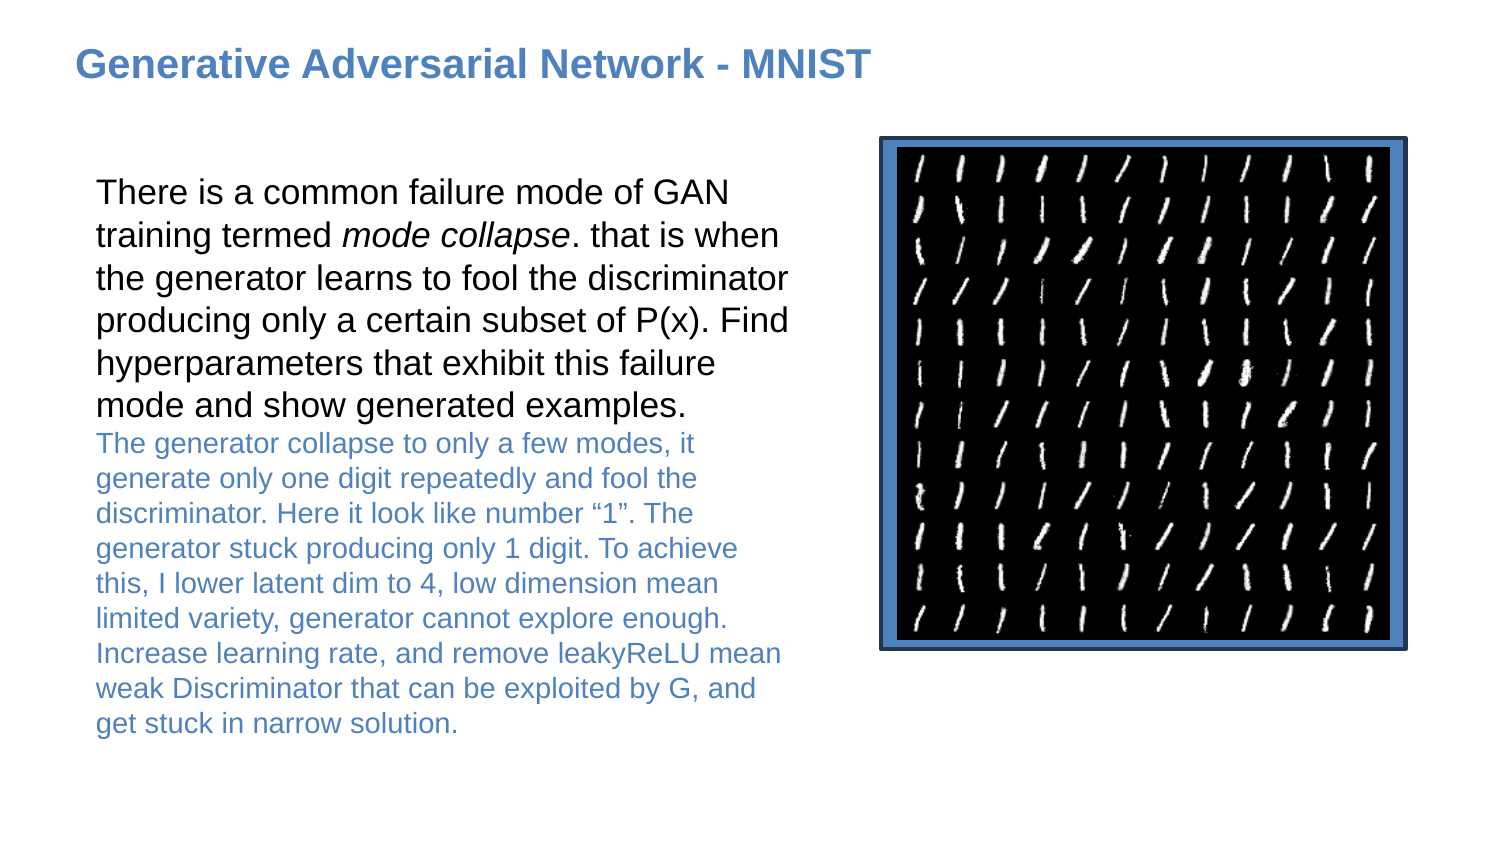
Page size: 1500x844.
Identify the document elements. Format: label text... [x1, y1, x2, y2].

title Generative Adversarial Network - MNIST [75, 11, 1425, 120]
text_box There is a common failure mode of GAN training termed mode collapse. that is when the generator learns to fool the discriminator producing only a certain subset of P(x). Find hyperparameters that exhibit this failure mode and show generated examples. The generator collapse to only a few modes, it generate only one digit repeatedly and fool the discriminator. Here it look like number “1”. The generator stuck producing only 1 digit. To achieve this, I lower latent dim to 4, low dimension mean limited variety, generator cannot explore enough. Increase learning rate, and remove leakyReLU mean weak Discriminator that can be exploited by G, and get stuck in narrow solution. [80, 154, 815, 816]
text_box Insert GAN generated images grid – resize to cover this box [880, 138, 1406, 650]
picture [896, 147, 1390, 641]
